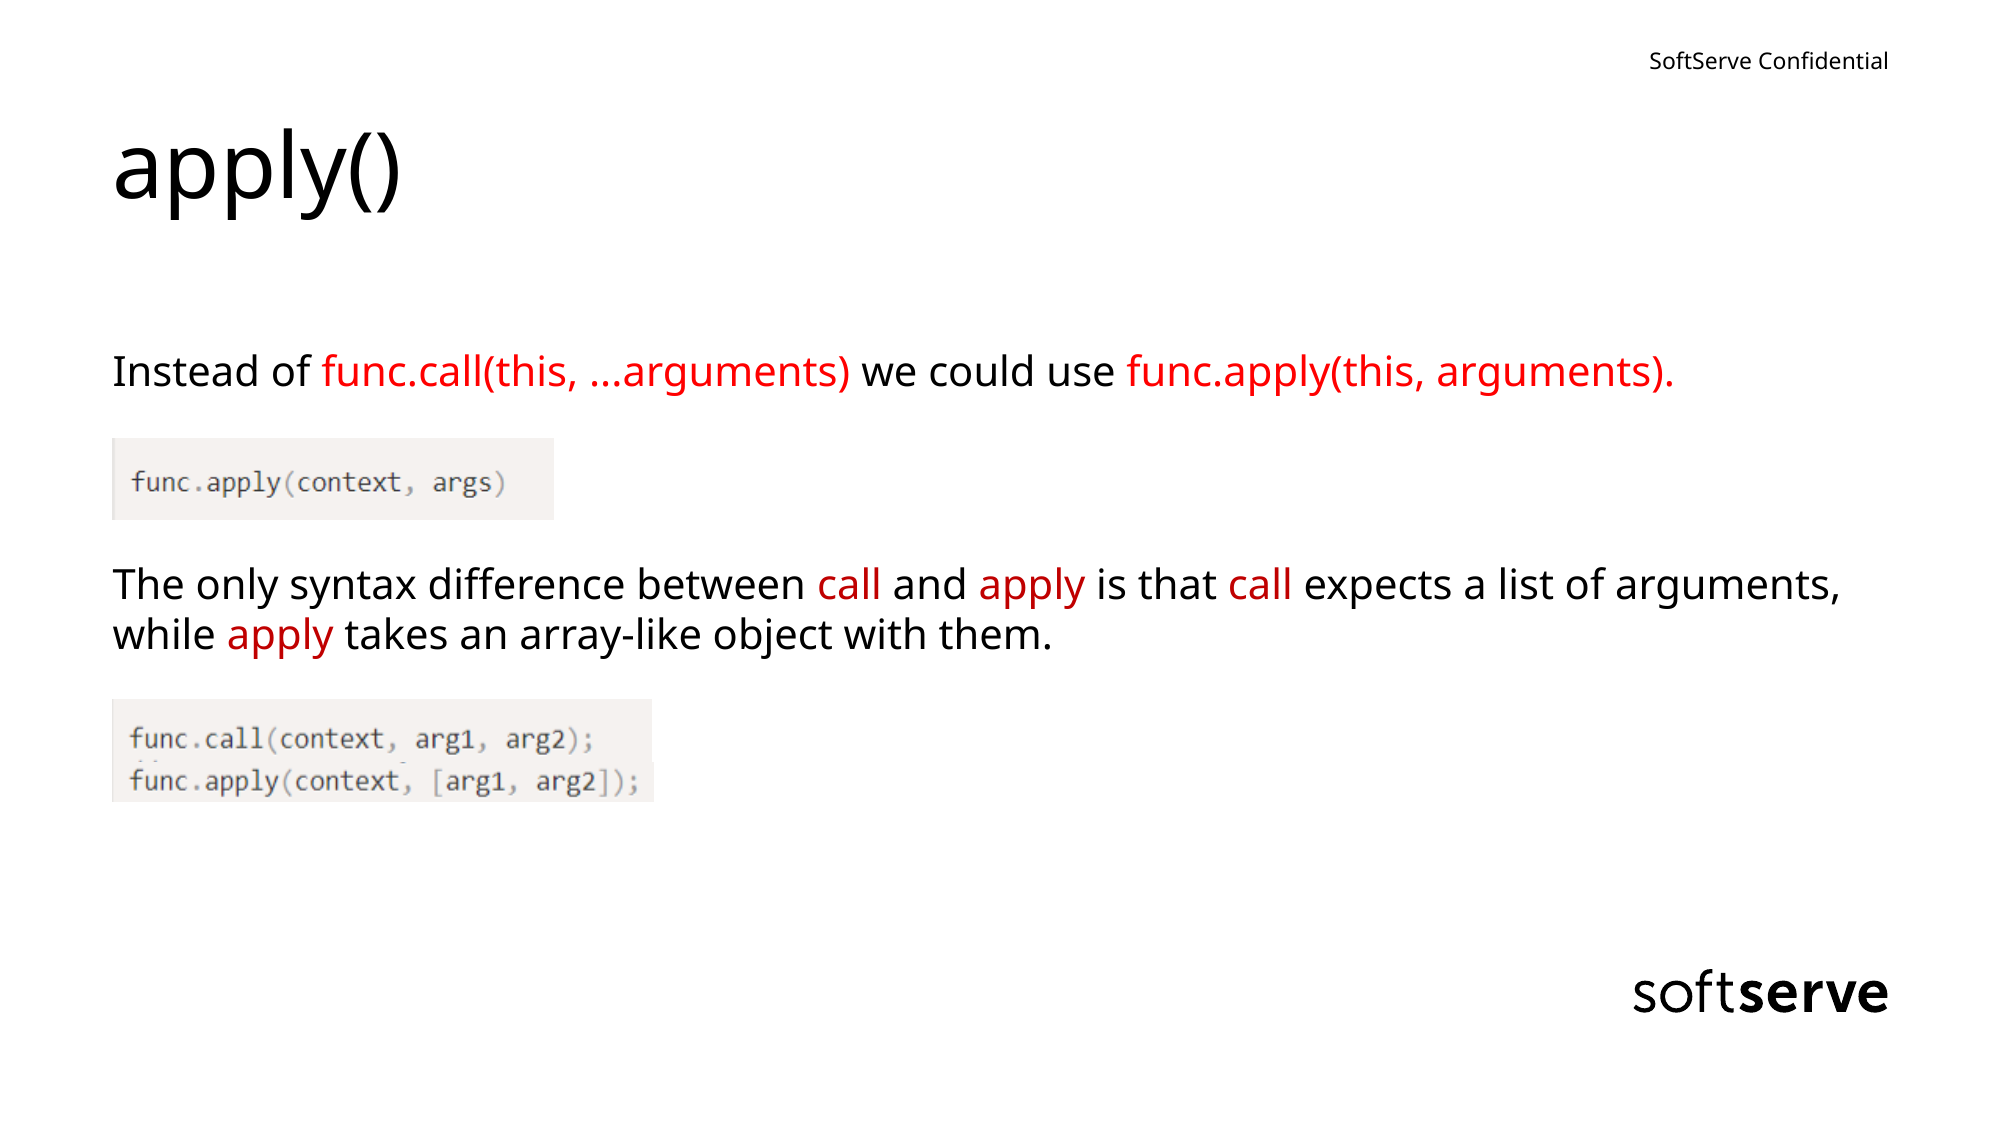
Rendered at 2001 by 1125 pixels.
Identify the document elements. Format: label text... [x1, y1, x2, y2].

picture [112, 438, 554, 520]
list Instead of func.call(this, ...arguments) we could use func.apply(this, arguments). The only syntax difference between call and apply is that call expects a list of arguments, while apply takes an array-like object with them. [112, 337, 1888, 900]
title apply() [112, 112, 1888, 225]
picture [112, 699, 654, 802]
